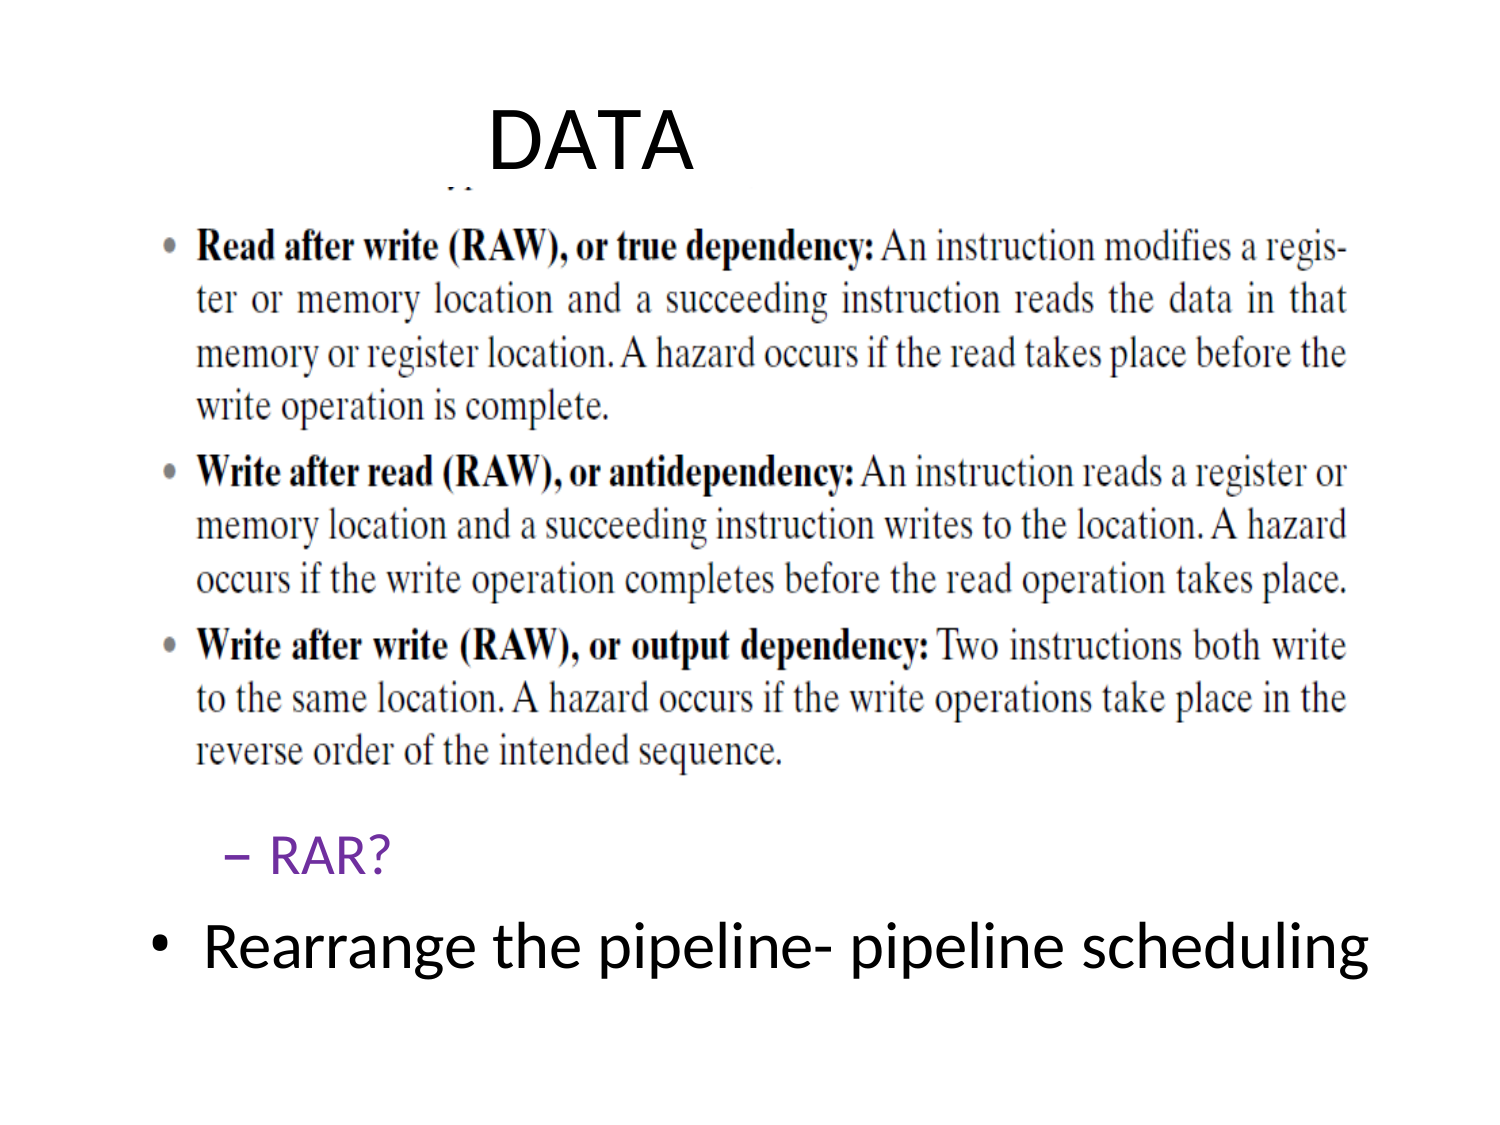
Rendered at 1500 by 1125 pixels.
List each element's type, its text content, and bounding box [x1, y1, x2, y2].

picture [93, 187, 1432, 801]
title DATA HAZARD [485, 75, 1015, 185]
text_box RAR? Rearrange the pipeline- pipeline scheduling [145, 810, 1379, 982]
